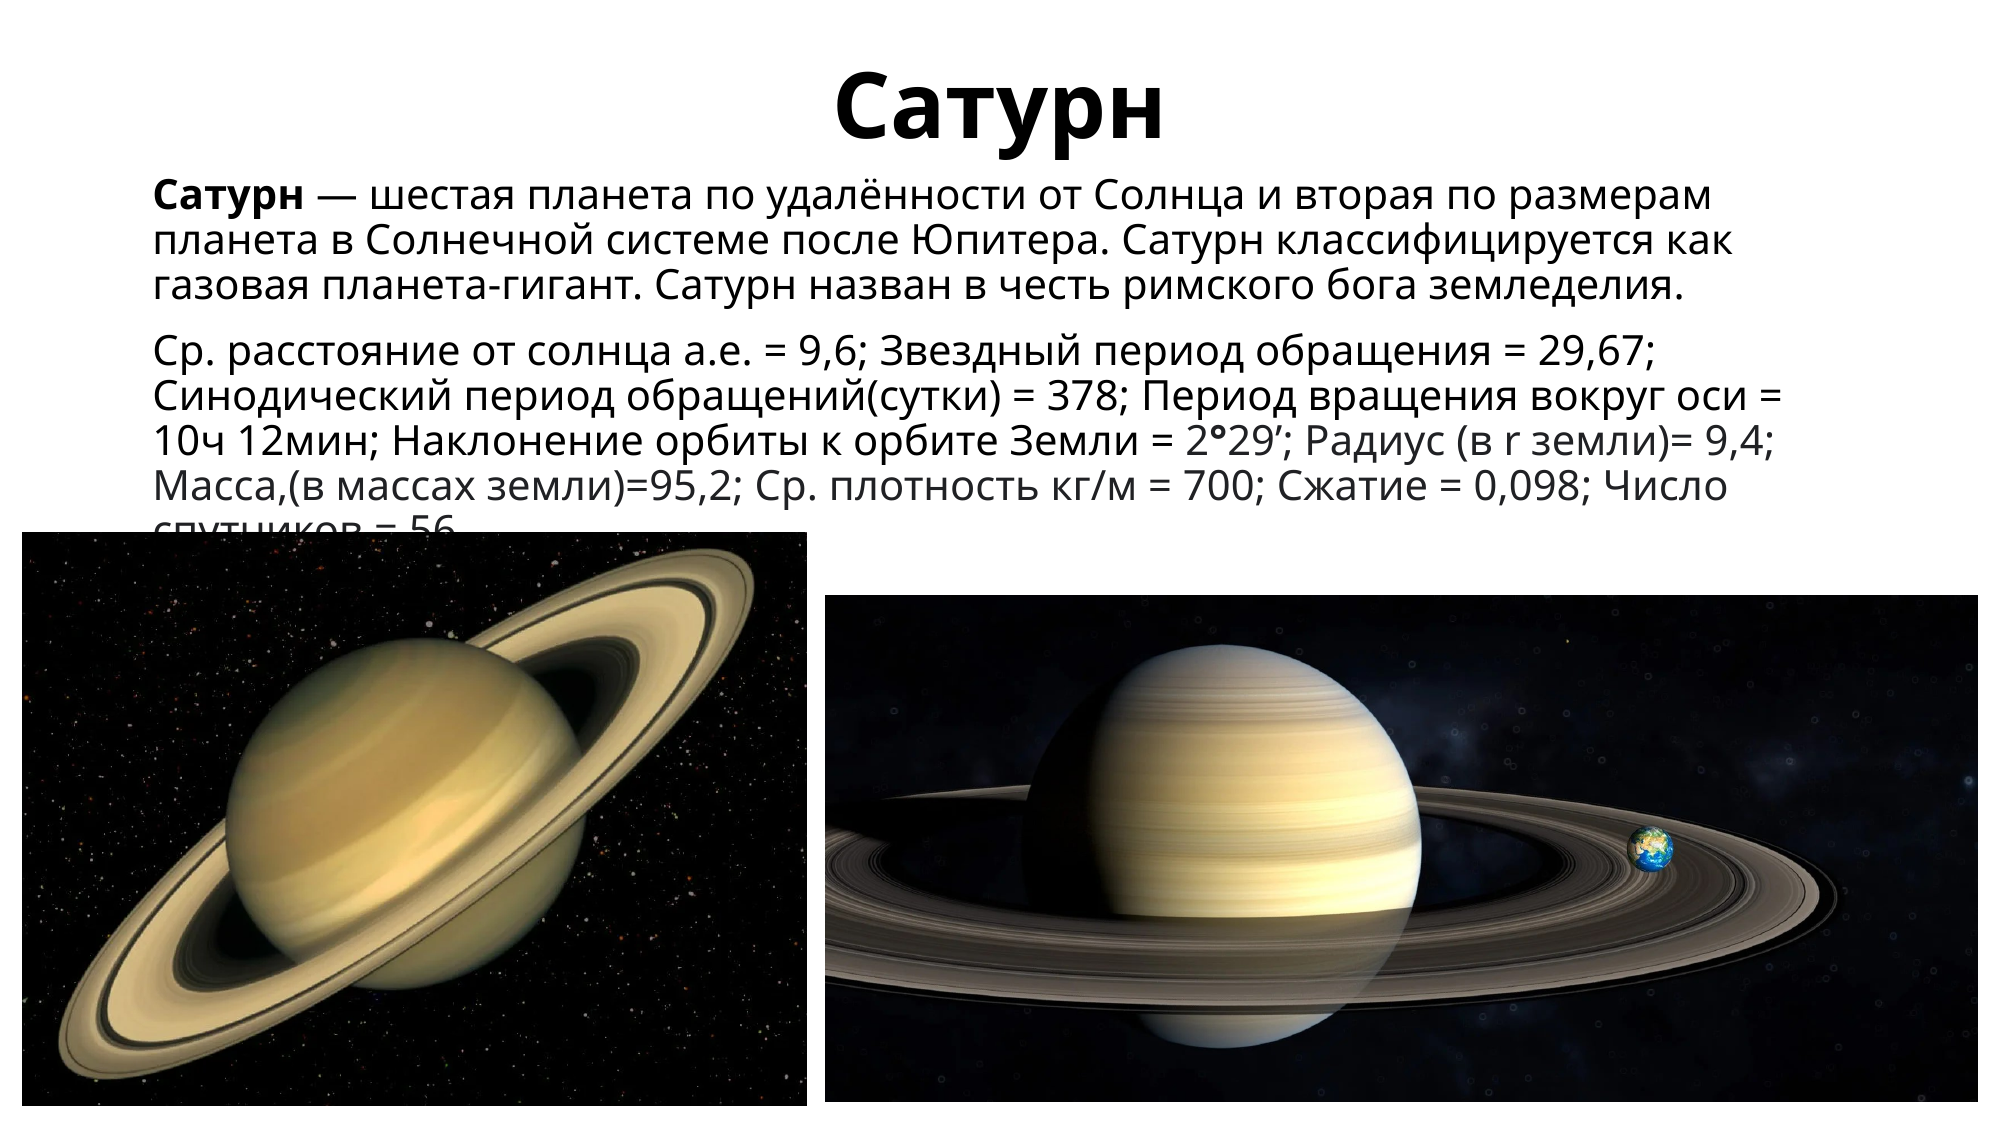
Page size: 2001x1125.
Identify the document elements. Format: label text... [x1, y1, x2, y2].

list Сатурн — шестая планета по удалённости от Солнца и вторая по размерам планета в Солнечной системе после Юпитера. Сатурн классифицируется как газовая планета-гигант. Сатурн назван в честь римского бога земледелия. Ср. расстояние от солнца а.е. = 9,6; Звездный период обращения = 29,67; Синодический период обращений(сутки) = 378; Период вращения вокруг оси = 10ч 12мин; Наклонение орбиты к орбите Земли = 2°29’; Радиус (в r земли)= 9,4; Масса,(в массах земли)=95,2; Ср. плотность кг/м = 700; Сжатие = 0,098; Число спутников = 56. [137, 165, 1863, 880]
picture [21, 532, 807, 1106]
title Сатурн [137, 0, 1863, 165]
picture [825, 595, 1978, 1102]
